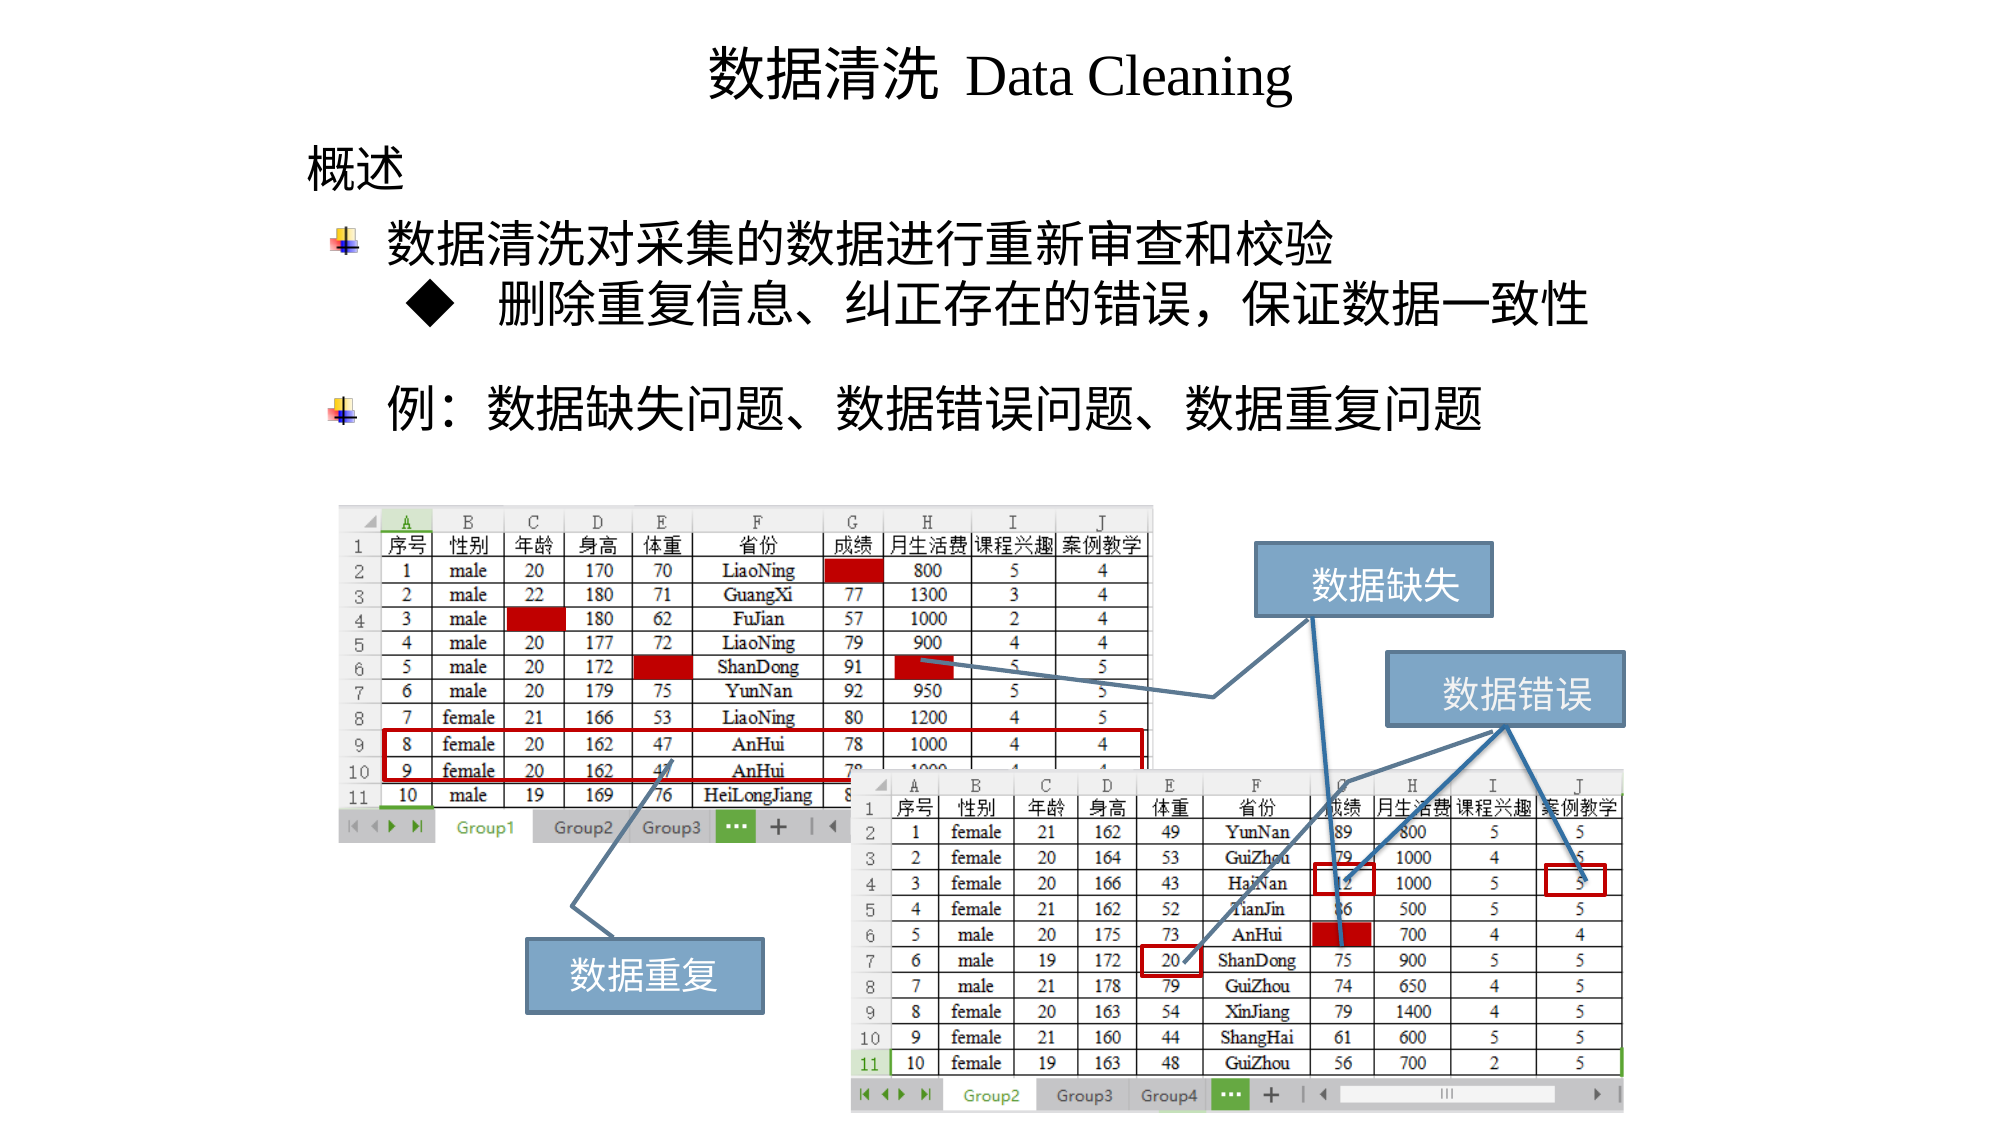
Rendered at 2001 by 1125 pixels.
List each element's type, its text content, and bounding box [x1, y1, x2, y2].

text_box [571, 759, 673, 938]
text_box [1255, 543, 1493, 617]
text_box [1351, 736, 1496, 893]
text_box [526, 939, 764, 1013]
text_box [1496, 720, 1595, 893]
title 概述 [304, 131, 1696, 204]
text_box [1303, 612, 1351, 958]
text_box [329, 225, 360, 255]
text_box [327, 395, 357, 425]
text_box 数据重复 [567, 952, 722, 1000]
text_box [338, 505, 1154, 843]
text_box 数据清洗 Data Cleaning [304, 37, 1696, 110]
text_box [894, 655, 954, 680]
text_box [1183, 831, 1303, 964]
text_box [506, 607, 566, 631]
text_box [850, 769, 1624, 1113]
text_box 数据清洗对采集的数据进行重新审查和校验 ◆ 删除重复信息、纠正存在的错误，保证数据一致性 例：数据缺失问题、数据错误问题、数据重复问题 数据缺失 数据错误 [384, 212, 1595, 494]
text_box [1387, 651, 1624, 726]
text_box [633, 655, 693, 680]
text_box [920, 619, 1303, 698]
text_box [1545, 864, 1605, 895]
text_box [384, 729, 1142, 781]
text_box [824, 558, 884, 583]
text_box [1351, 922, 1372, 946]
text_box [1142, 946, 1202, 977]
text_box [1351, 720, 1496, 873]
